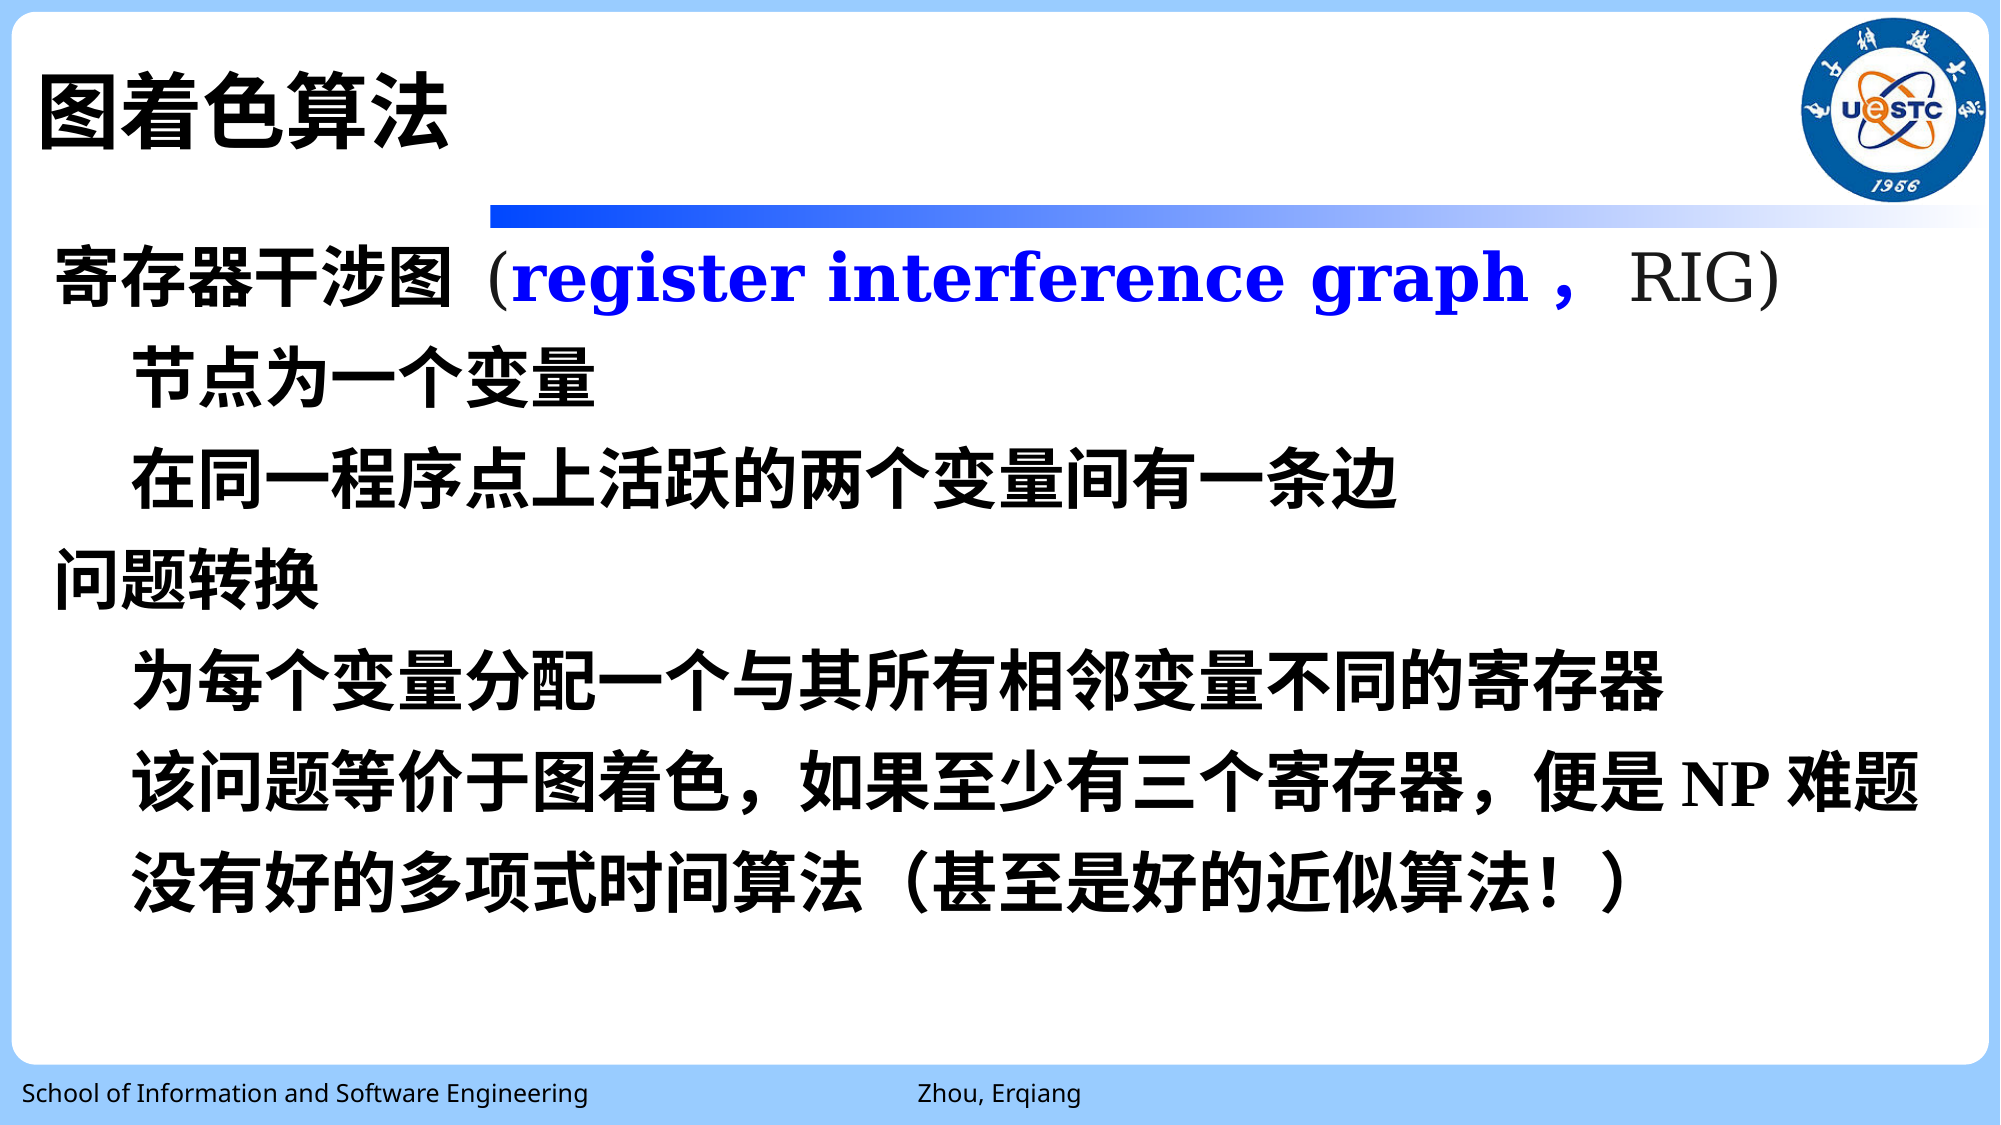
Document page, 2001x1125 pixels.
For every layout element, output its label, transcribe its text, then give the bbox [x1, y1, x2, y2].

slide_number [1136, 209, 1140, 227]
title 图着色算法 [20, 22, 1908, 209]
slide_number School of Information and Software Engineering [6, 1062, 655, 1123]
list 寄存器干涉图 (register interference graph，RIG) 节点为一个变量 在同一程序点上活跃的两个变量间有一条边 问题转换 为每个变量分配一个与其所有相邻变量不同的寄存器 该问题等价于图着色，如果至少有三个寄存器，便是NP难题 没有好的多项式时间算法（甚至是好的近似算法！） [20, 227, 1990, 1063]
slide_number [1532, 1063, 1983, 1123]
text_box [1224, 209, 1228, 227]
footer Zhou, Erqiang [662, 1063, 1338, 1123]
picture [1789, 6, 1998, 215]
